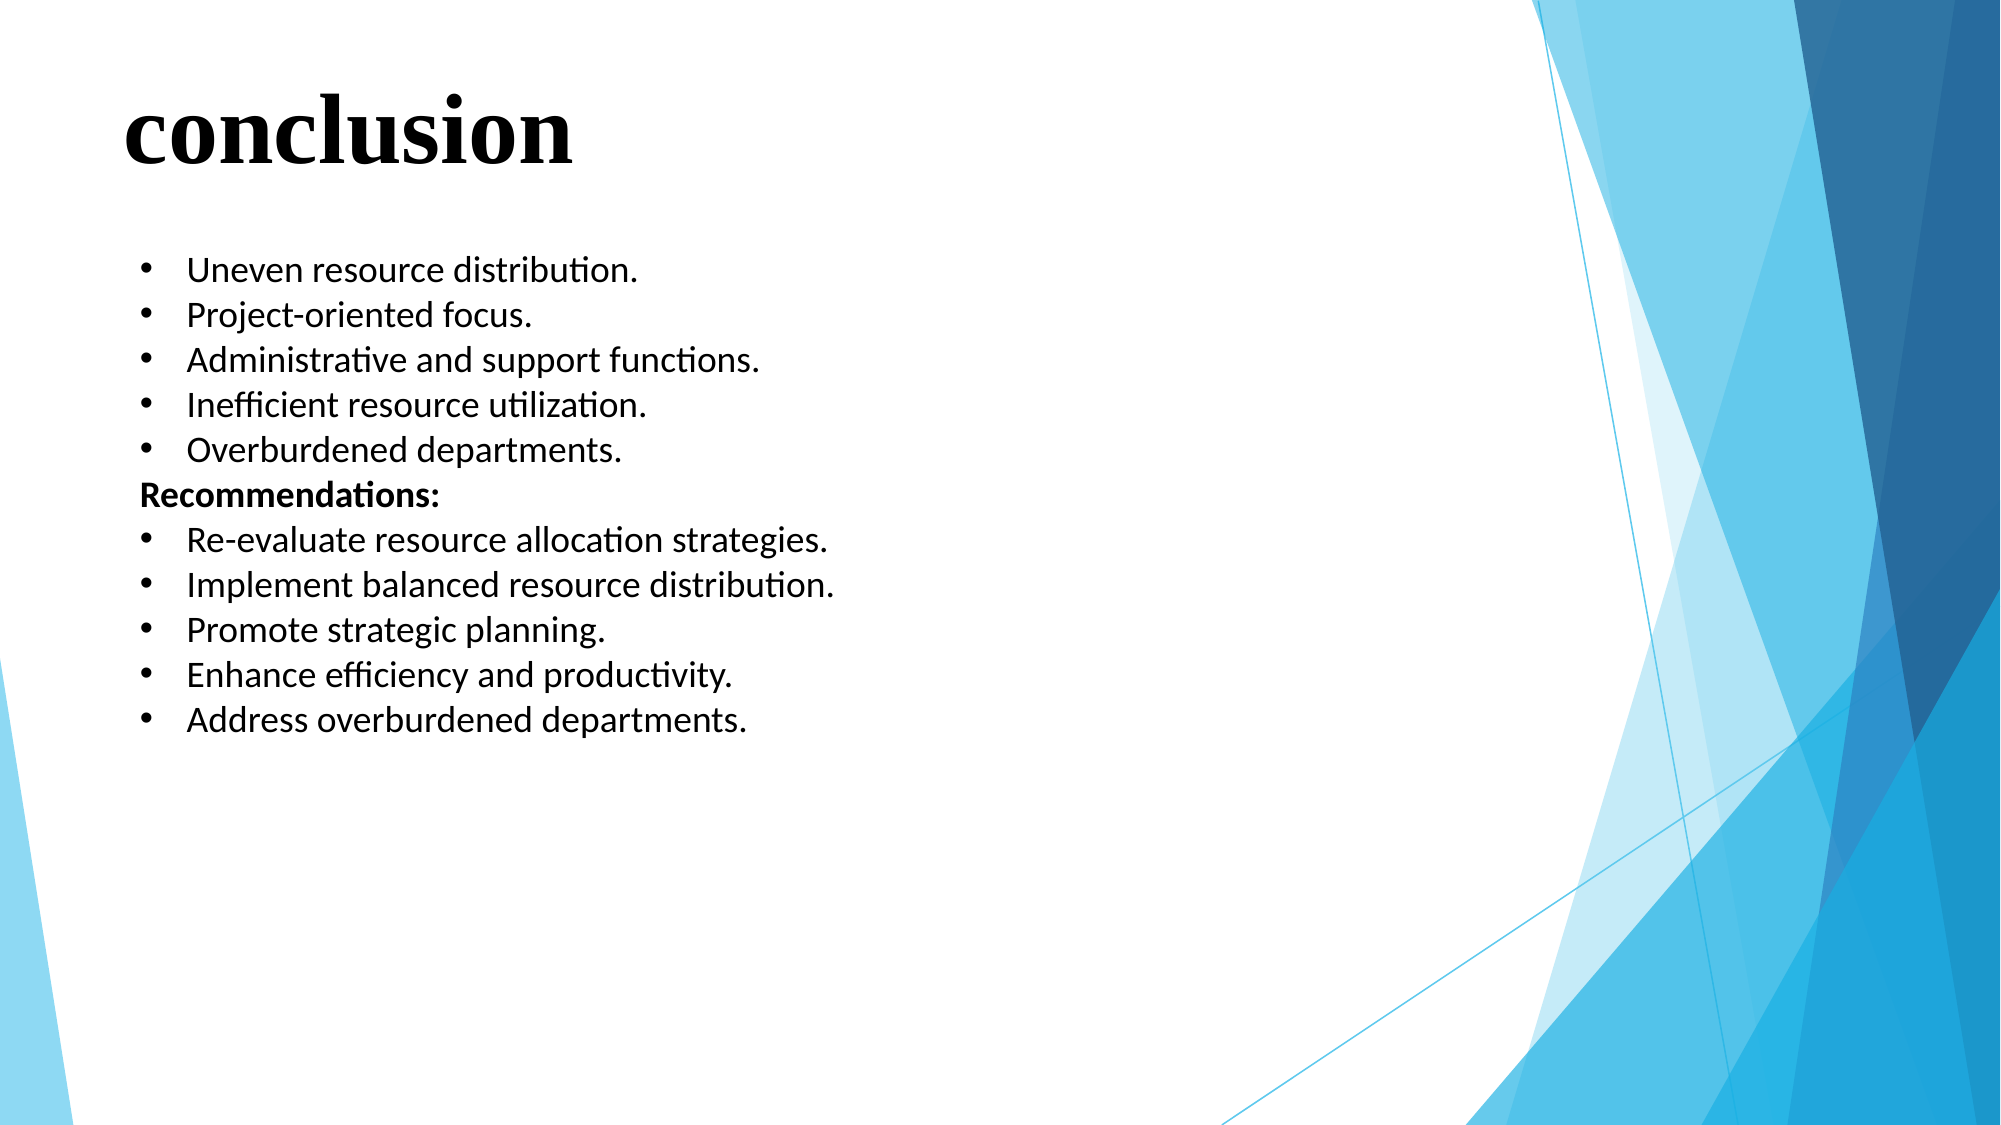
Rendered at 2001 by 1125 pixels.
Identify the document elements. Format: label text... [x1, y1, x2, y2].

text_box Uneven resource distribution. Project-oriented focus. Administrative and support functions. Inefficient resource utilization. Overburdened departments. Recommendations: Re-evaluate resource allocation strategies. Implement balanced resource distribution. Promote strategic planning. Enhance efficiency and productivity. Address overburdened departments. [125, 237, 1663, 793]
title conclusion [123, 63, 1877, 180]
